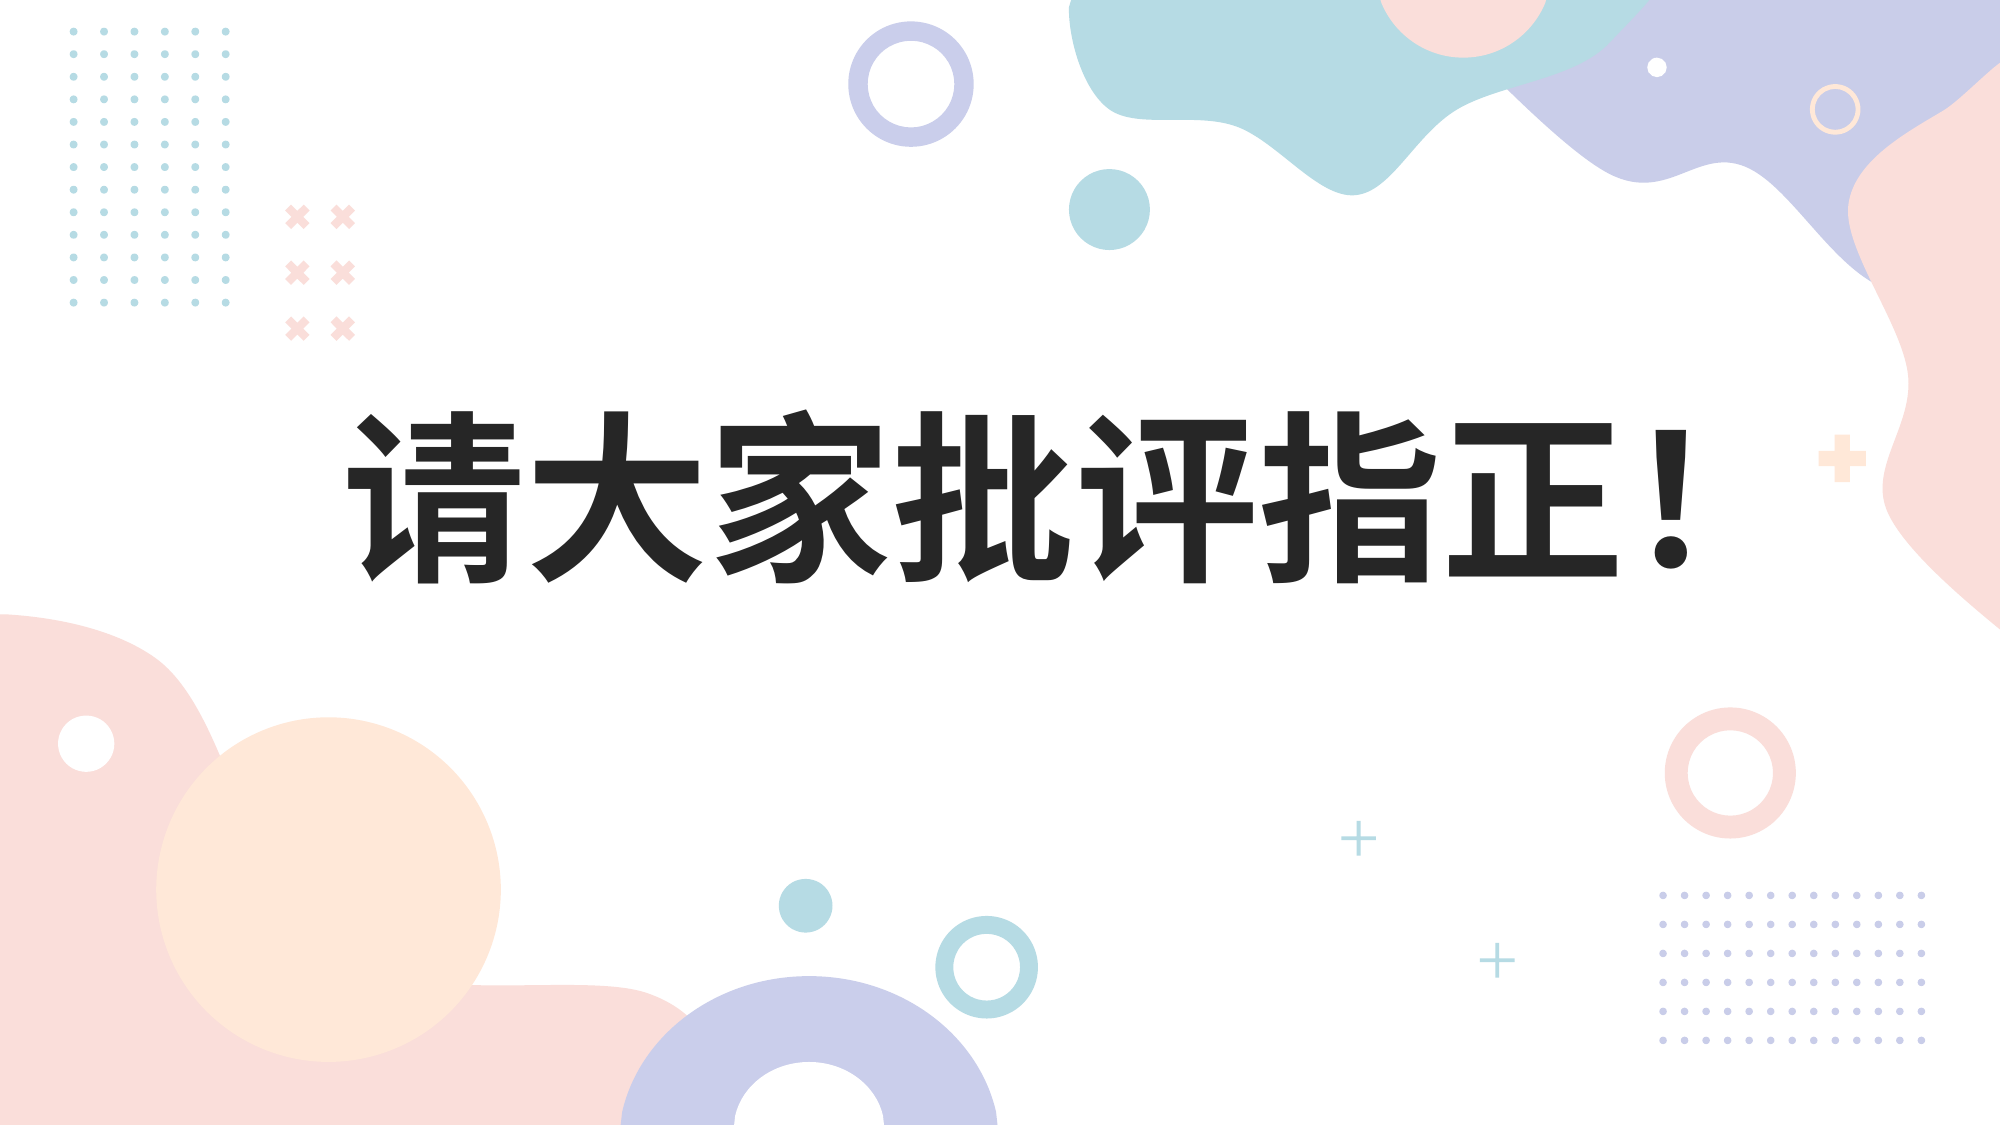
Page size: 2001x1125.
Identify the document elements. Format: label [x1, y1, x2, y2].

text_box [0, 0, 2000, 1125]
